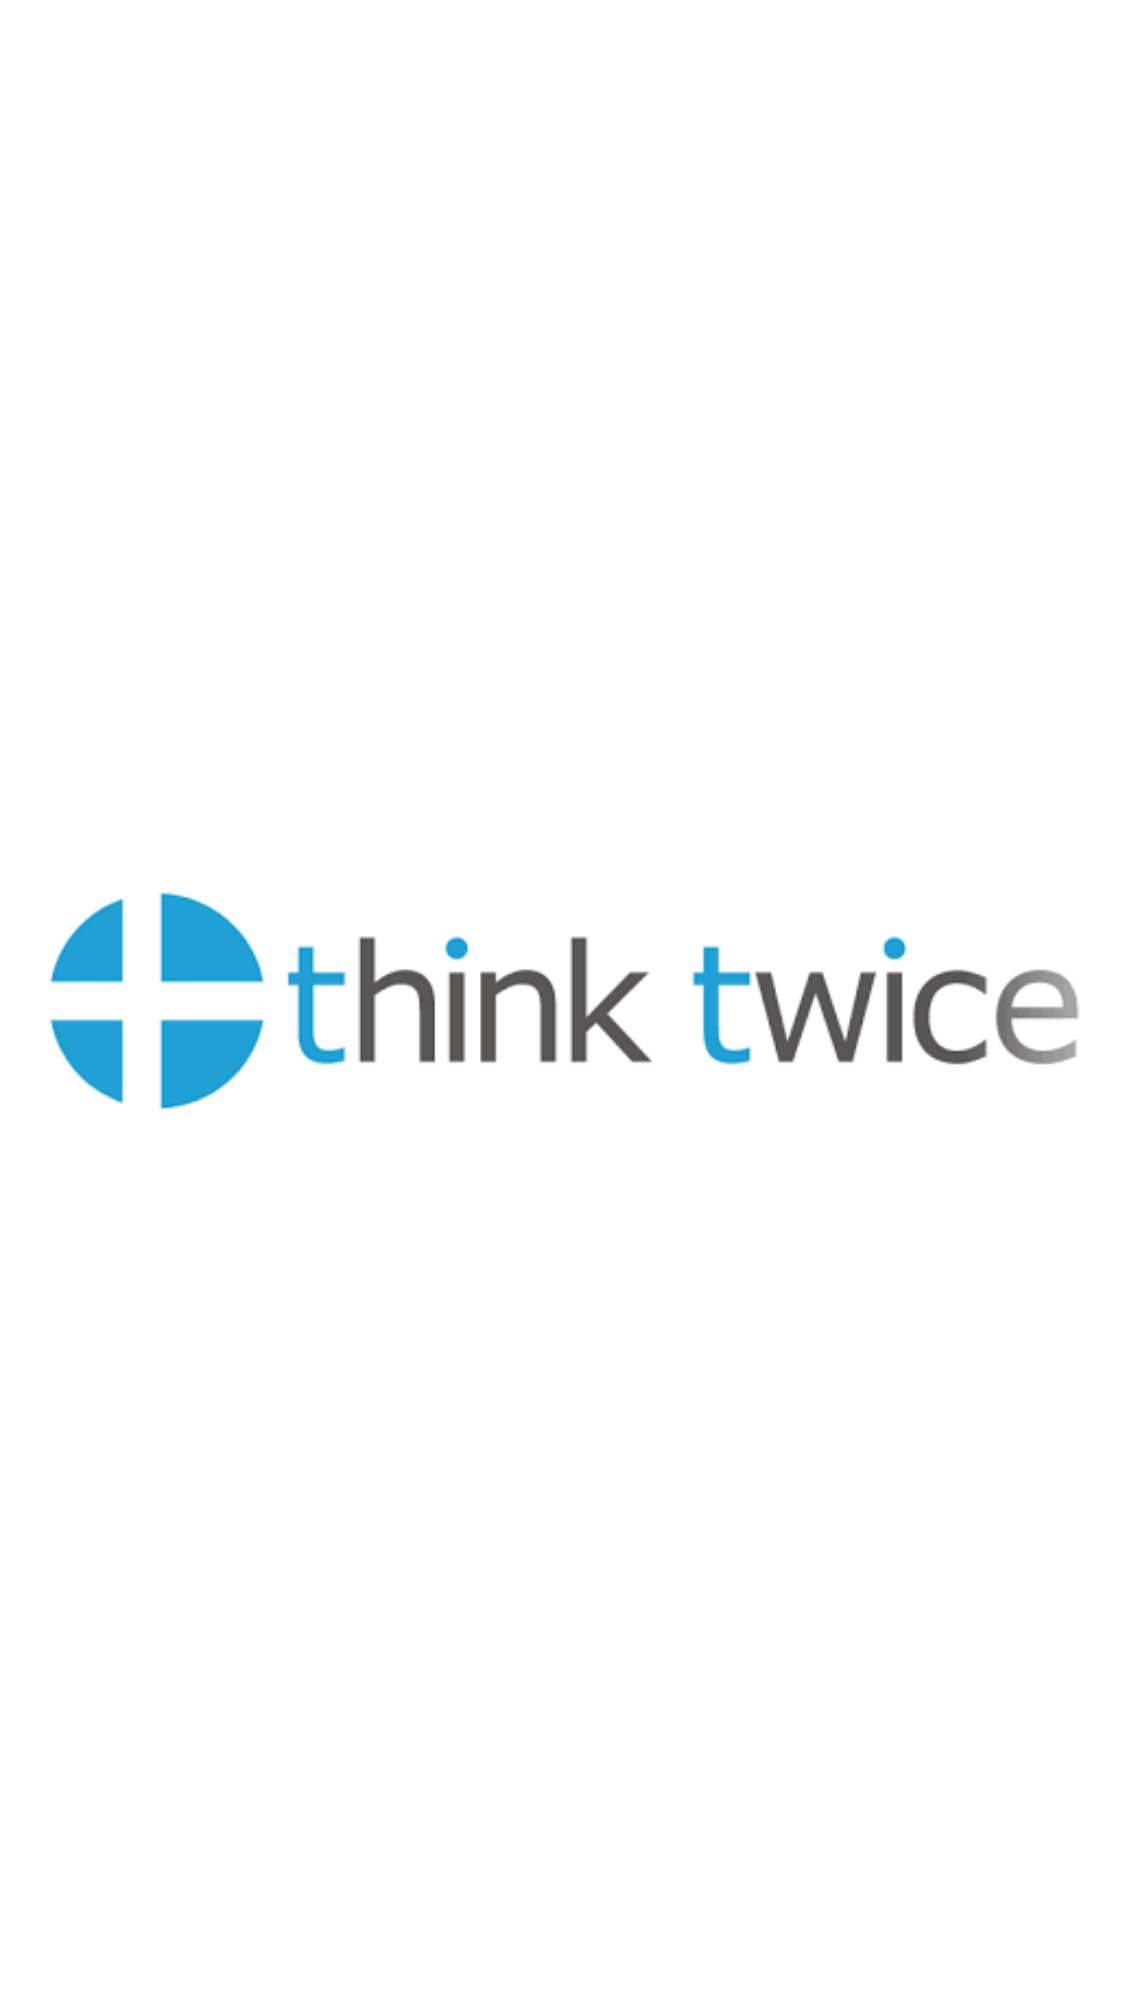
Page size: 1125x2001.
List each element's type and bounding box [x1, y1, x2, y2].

picture [40, 885, 1084, 1115]
